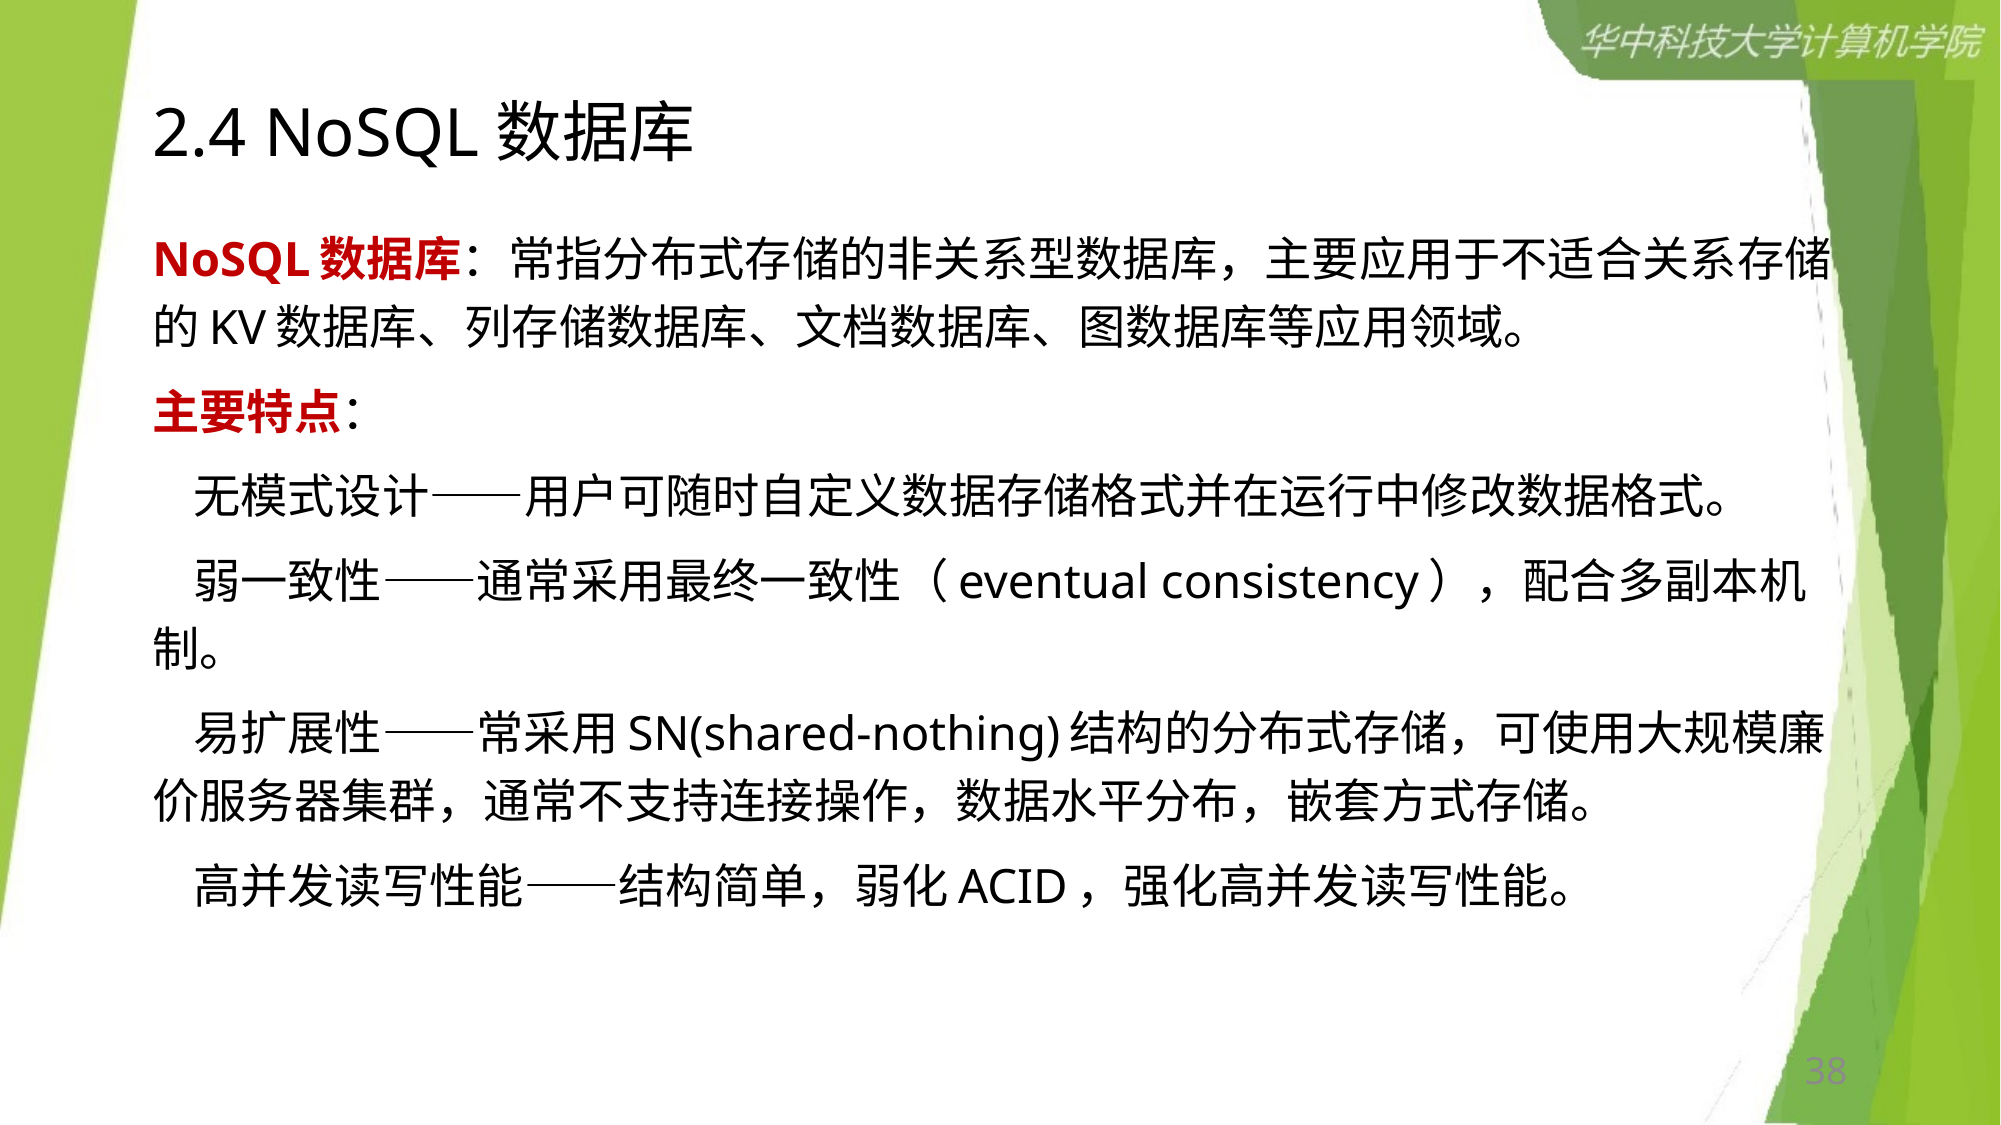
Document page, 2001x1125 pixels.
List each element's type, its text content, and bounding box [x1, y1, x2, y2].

list NoSQL数据库：常指分布式存储的非关系型数据库，主要应用于不适合关系存储的KV数据库、列存储数据库、文档数据库、图数据库等应用领域。 主要特点： 无模式设计——用户可随时自定义数据存储格式并在运行中修改数据格式。 弱一致性——通常采用最终一致性（eventual consistency），配合多副本机制。 易扩展性——常采用SN(shared-nothing)结构的分布式存储，可使用大规模廉价服务器集群，通常不支持连接操作，数据水平分布，嵌套方式存储。 高并发读写性能——结构简单，弱化ACID，强化高并发读写性能。 [137, 210, 1863, 925]
title 2.4 NoSQL数据库 [137, 59, 1863, 210]
picture [0, 0, 2001, 1125]
slide_number 38 [1412, 1042, 1863, 1103]
